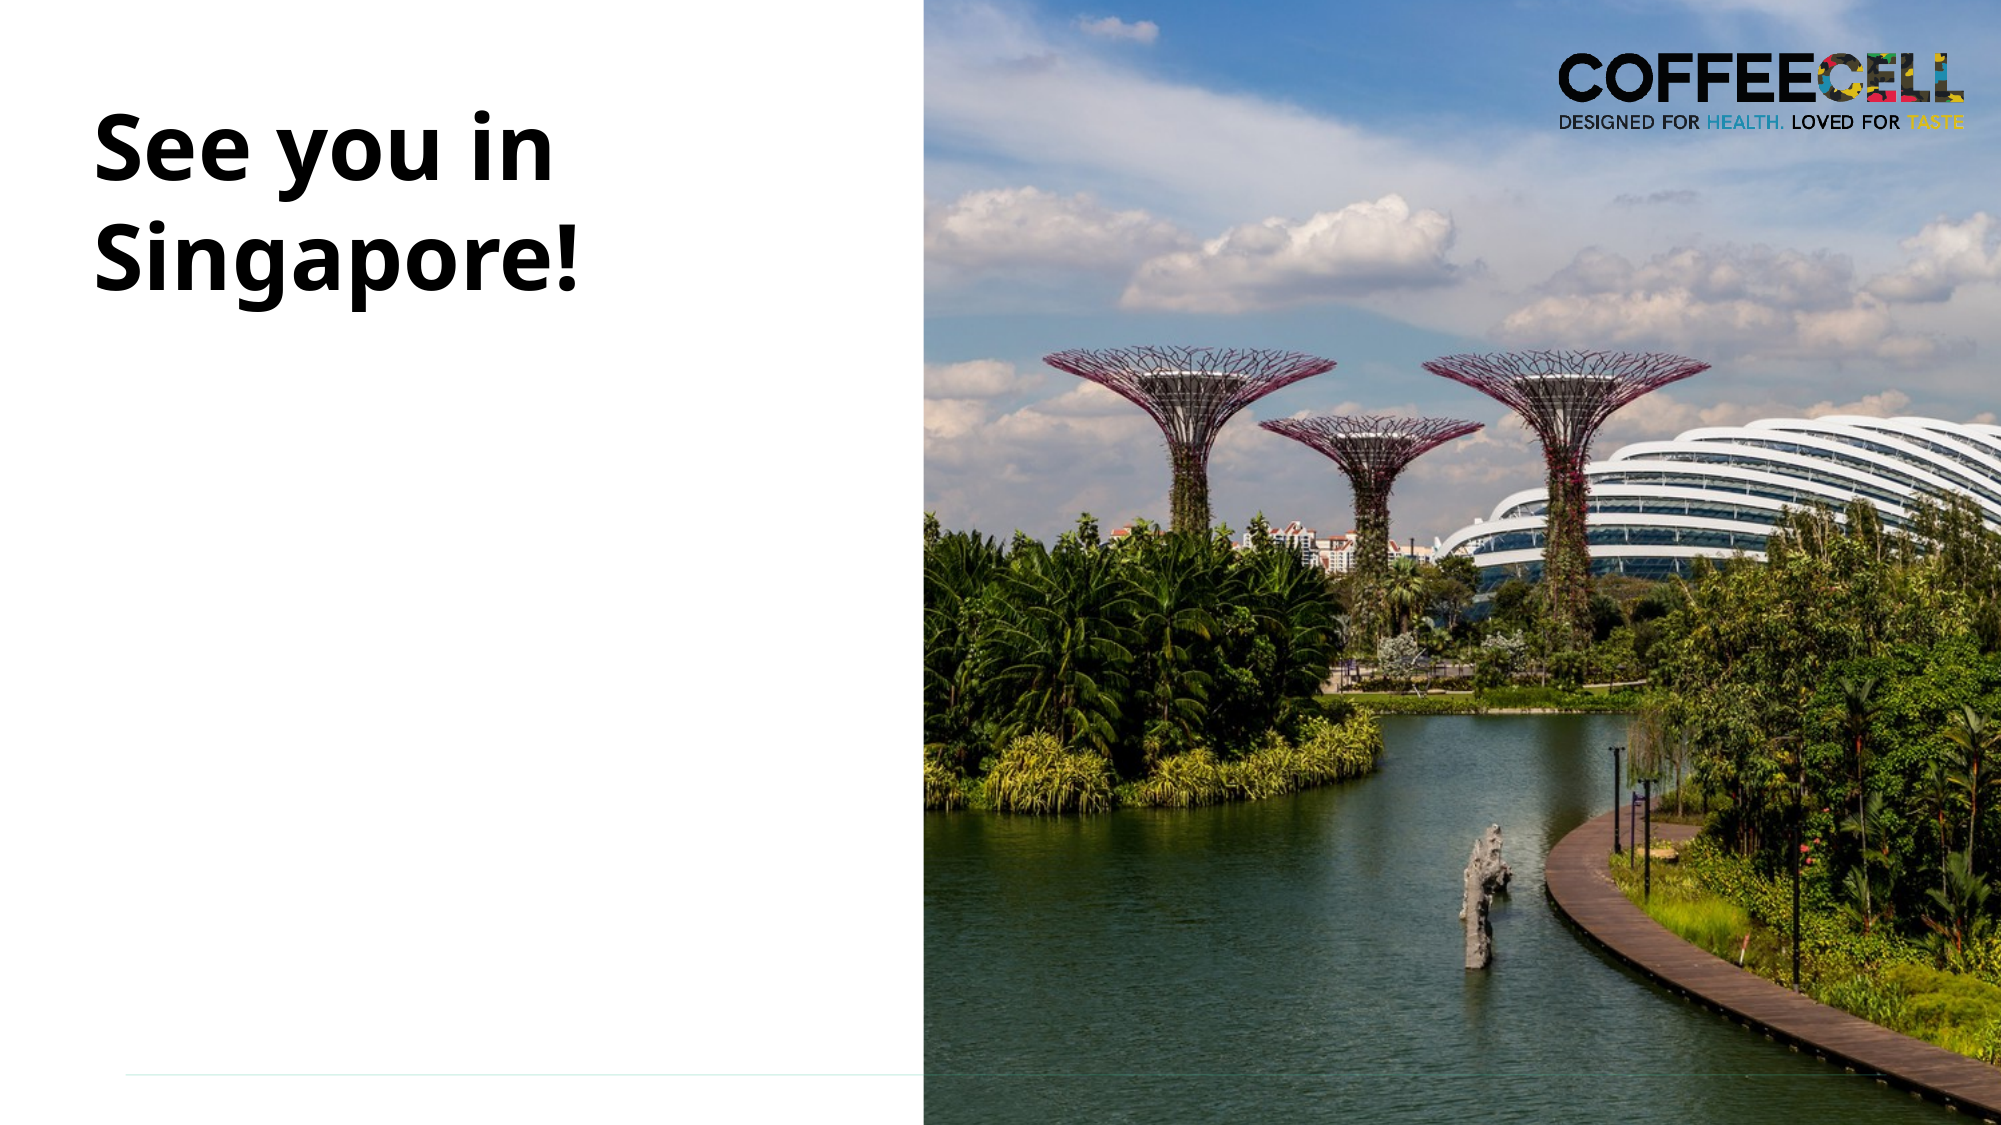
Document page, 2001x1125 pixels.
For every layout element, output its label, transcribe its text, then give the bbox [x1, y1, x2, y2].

text_box See you in Singapore! [78, 81, 913, 316]
picture [923, 0, 2001, 1125]
